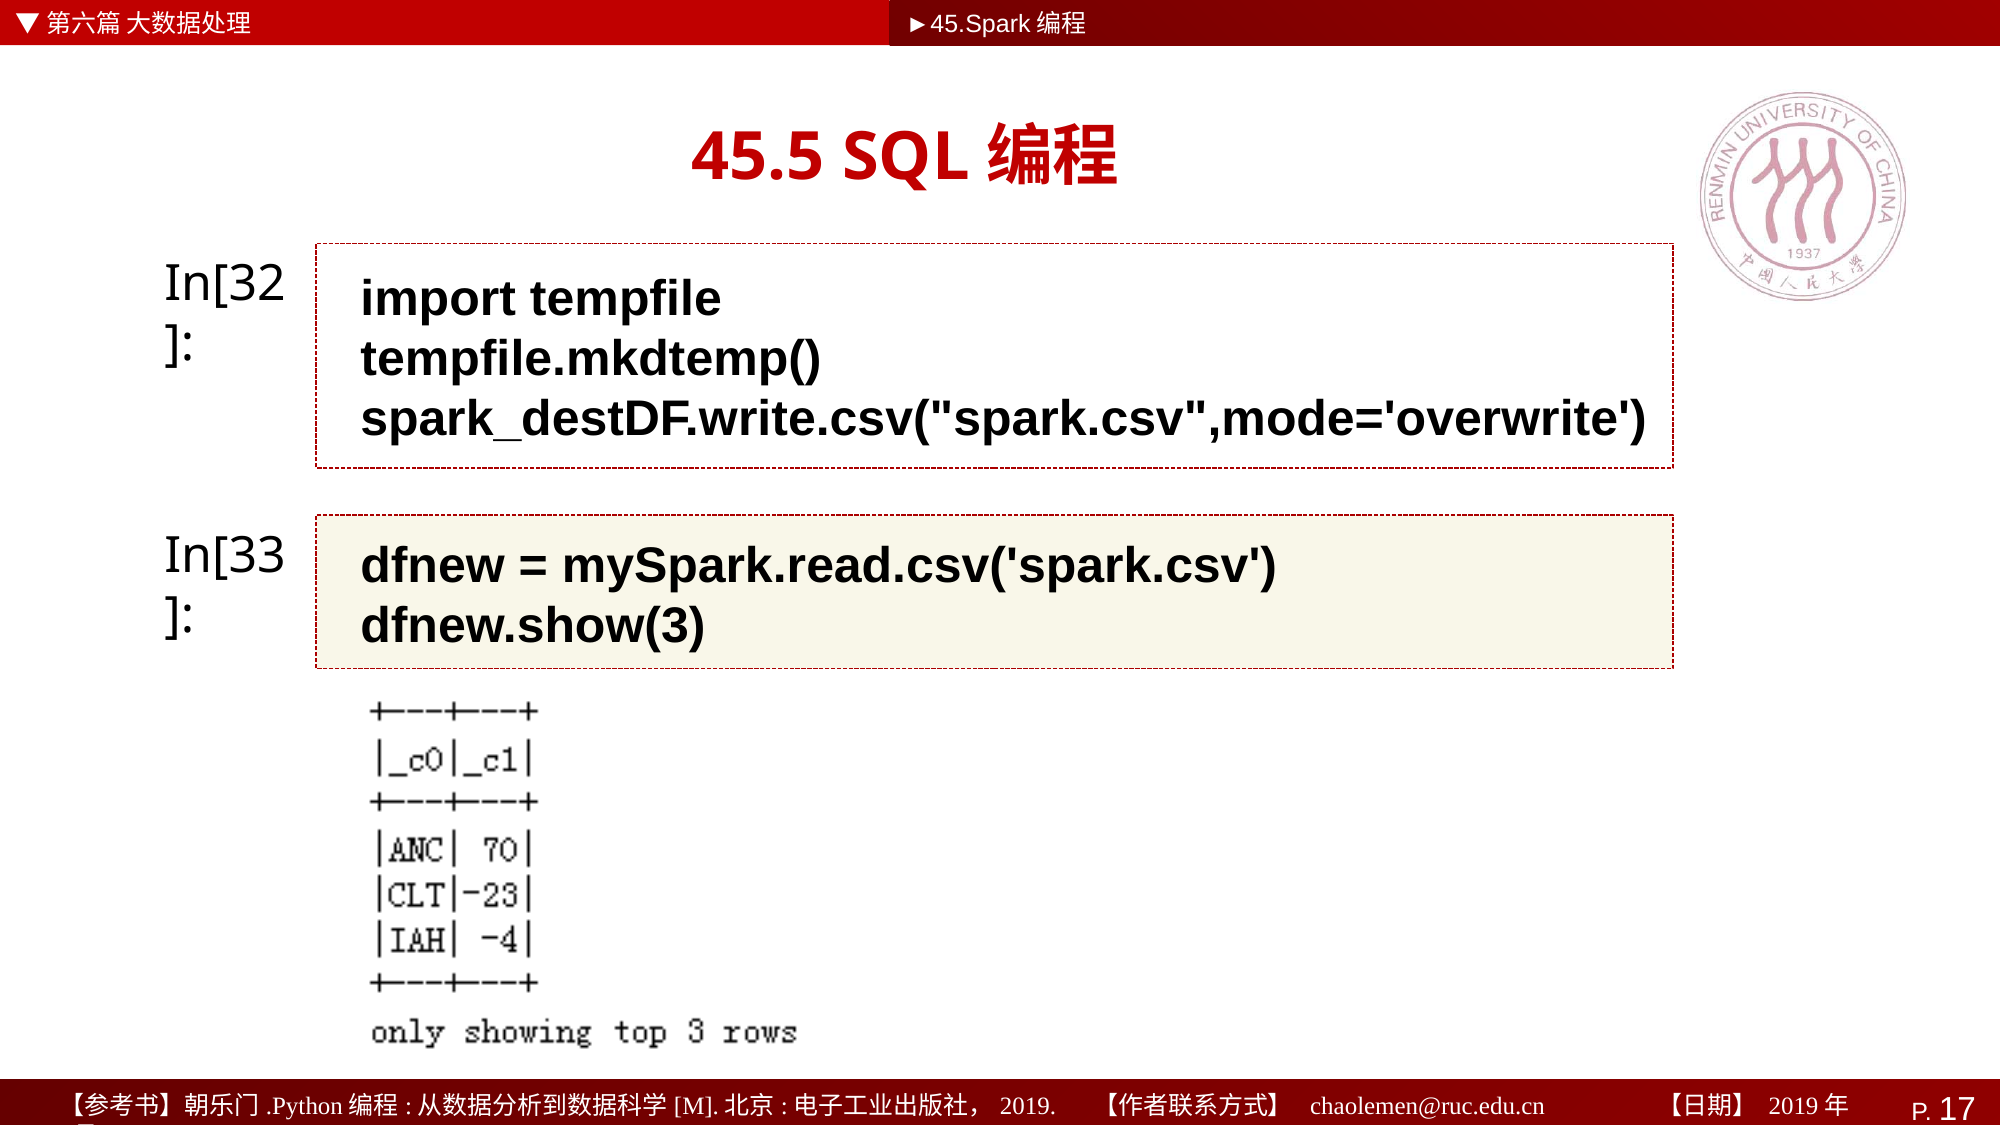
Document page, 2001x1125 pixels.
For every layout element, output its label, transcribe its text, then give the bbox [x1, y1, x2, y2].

list ▼第六篇 大数据处理 [0, 0, 725, 43]
picture [347, 692, 810, 1062]
list ►45.Spark编程 [890, 0, 1249, 43]
text_box import tempfile tempfile.mkdtemp() spark_destDF.write.csv("spark.csv",mode='overwrite') [312, 240, 1677, 472]
text_box In[33]: [149, 515, 316, 650]
text_box dfnew = mySpark.read.csv('spark.csv') dfnew.show(3) [312, 511, 1677, 673]
picture [1696, 89, 1910, 304]
text_box In[32]: [149, 243, 316, 379]
title 45.5 SQL编程 [101, 84, 1710, 221]
